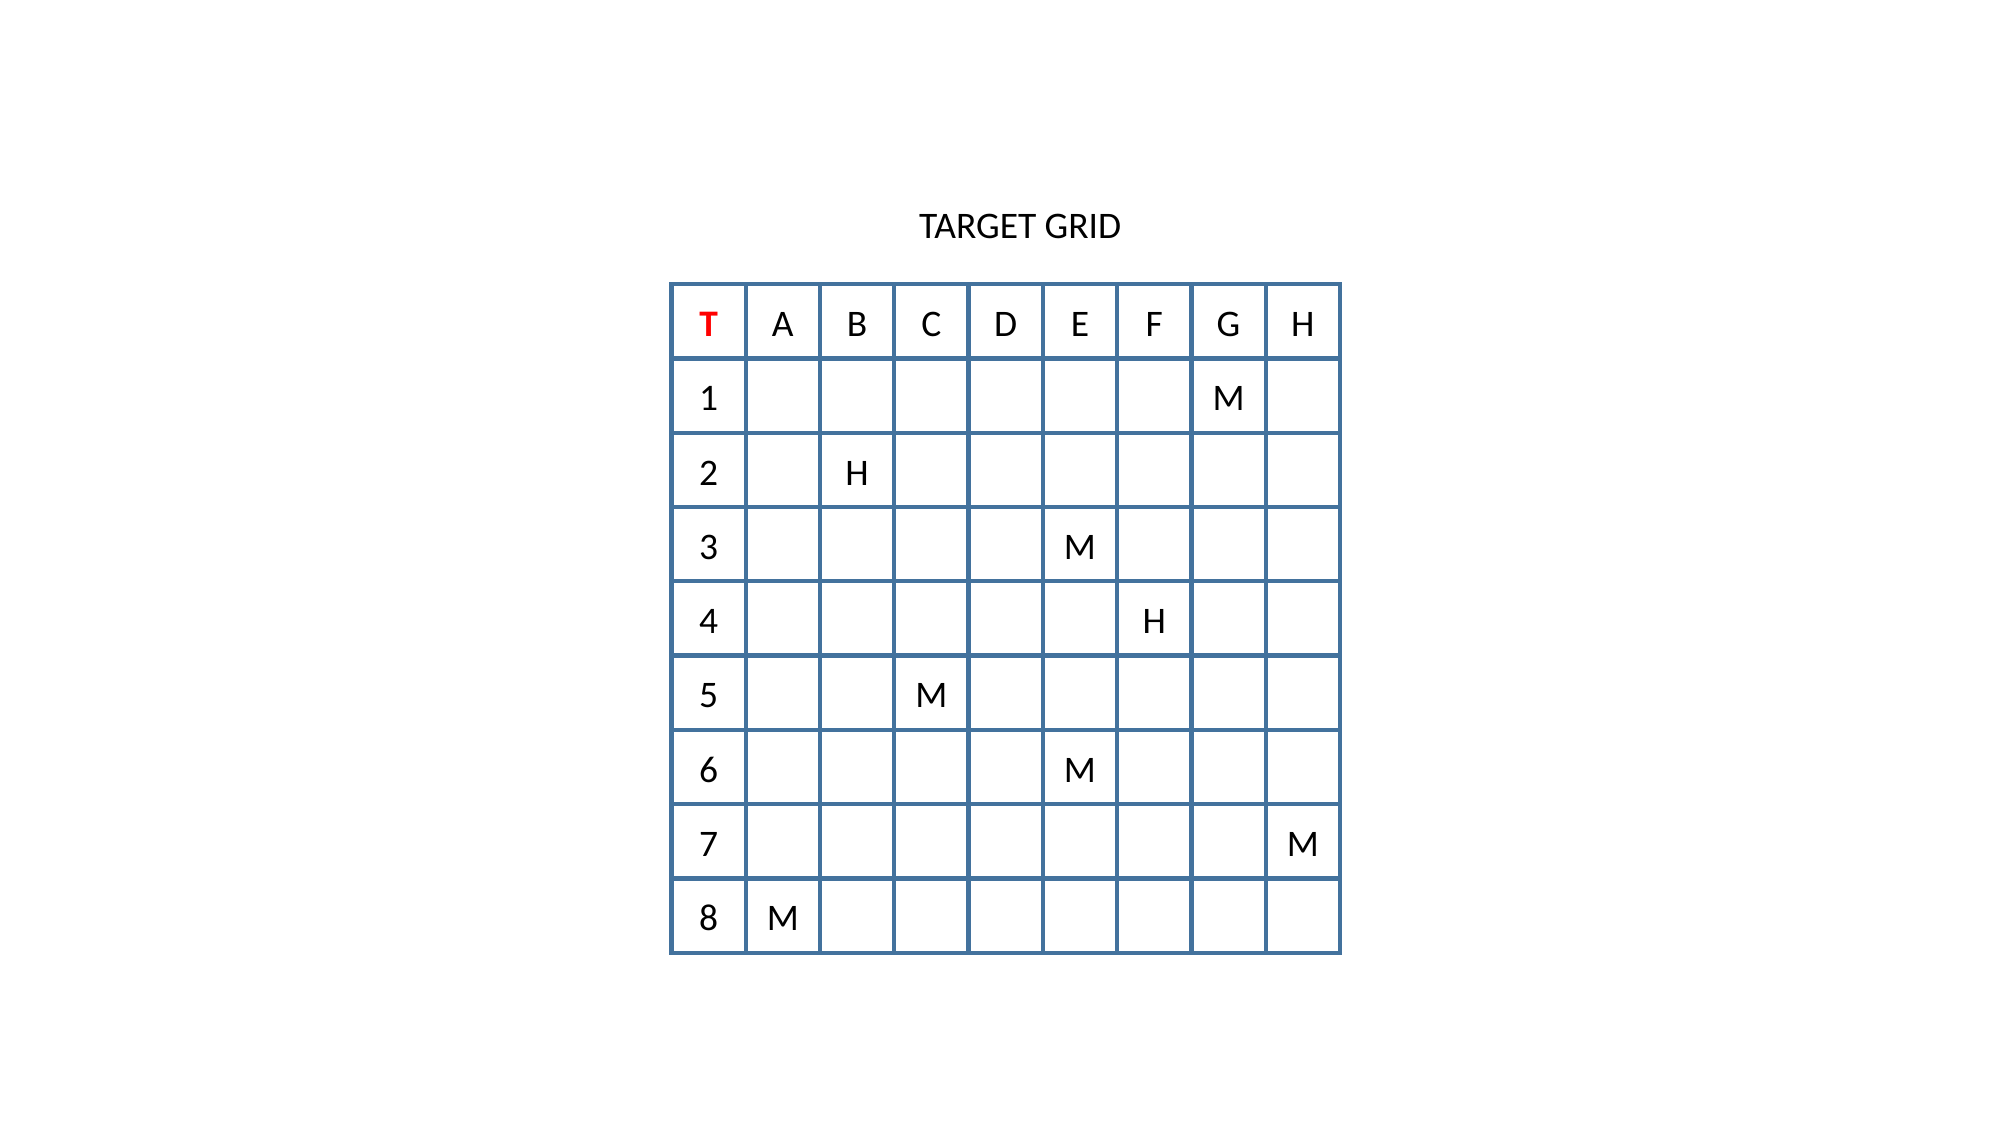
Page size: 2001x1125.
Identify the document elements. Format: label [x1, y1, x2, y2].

text_box [671, 193, 1341, 954]
